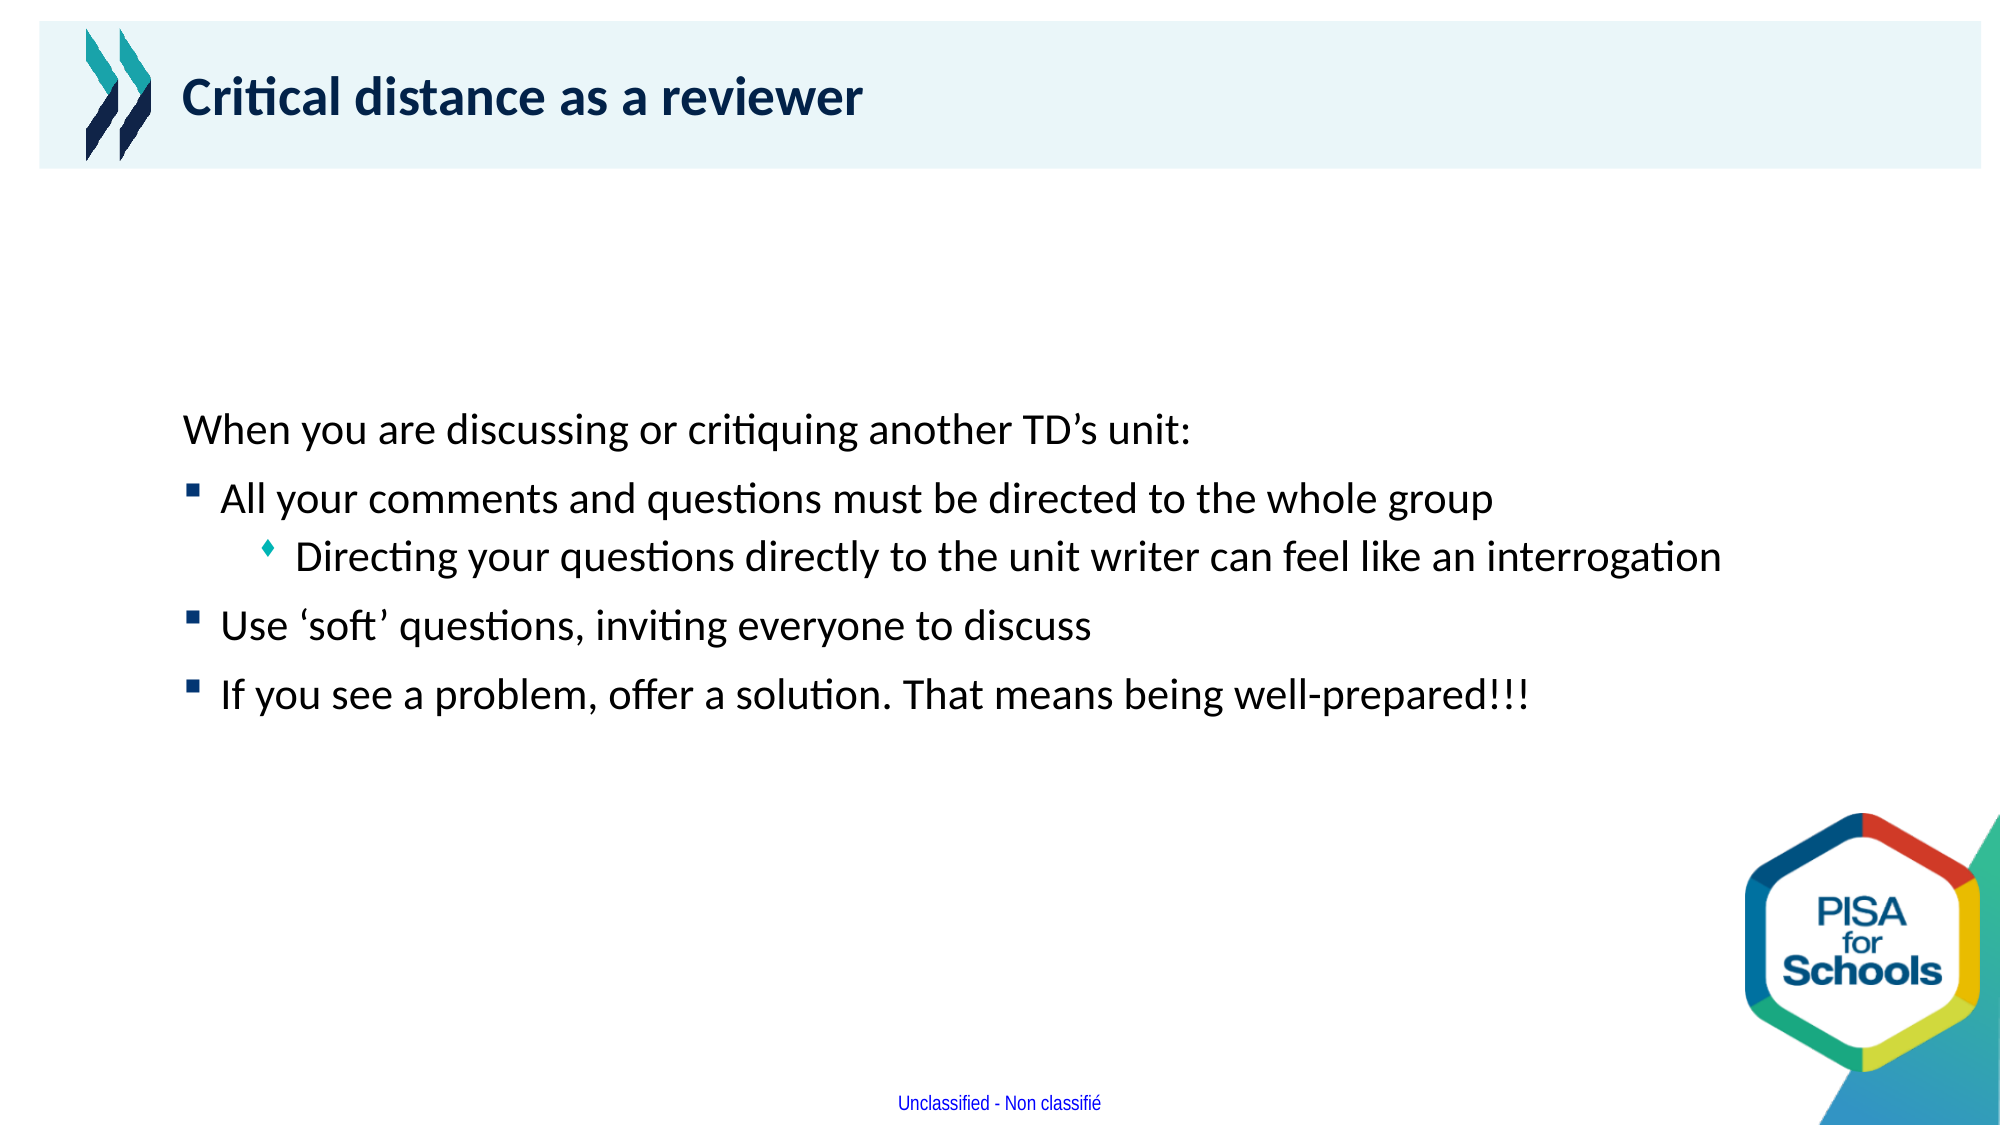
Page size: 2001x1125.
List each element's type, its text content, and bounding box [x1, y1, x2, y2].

picture [86, 28, 151, 161]
list When you are discussing or critiquing another TD’s unit: All your comments and questions must be directed to the whole group Directing your questions directly to the unit writer can feel like an interrogation Use ‘soft’ questions, inviting everyone to discuss If you see a problem, offer a solution. That means being well-prepared!!! [167, 274, 1775, 851]
title Critical distance as a reviewer [167, 26, 1886, 169]
picture [1745, 813, 2000, 1125]
